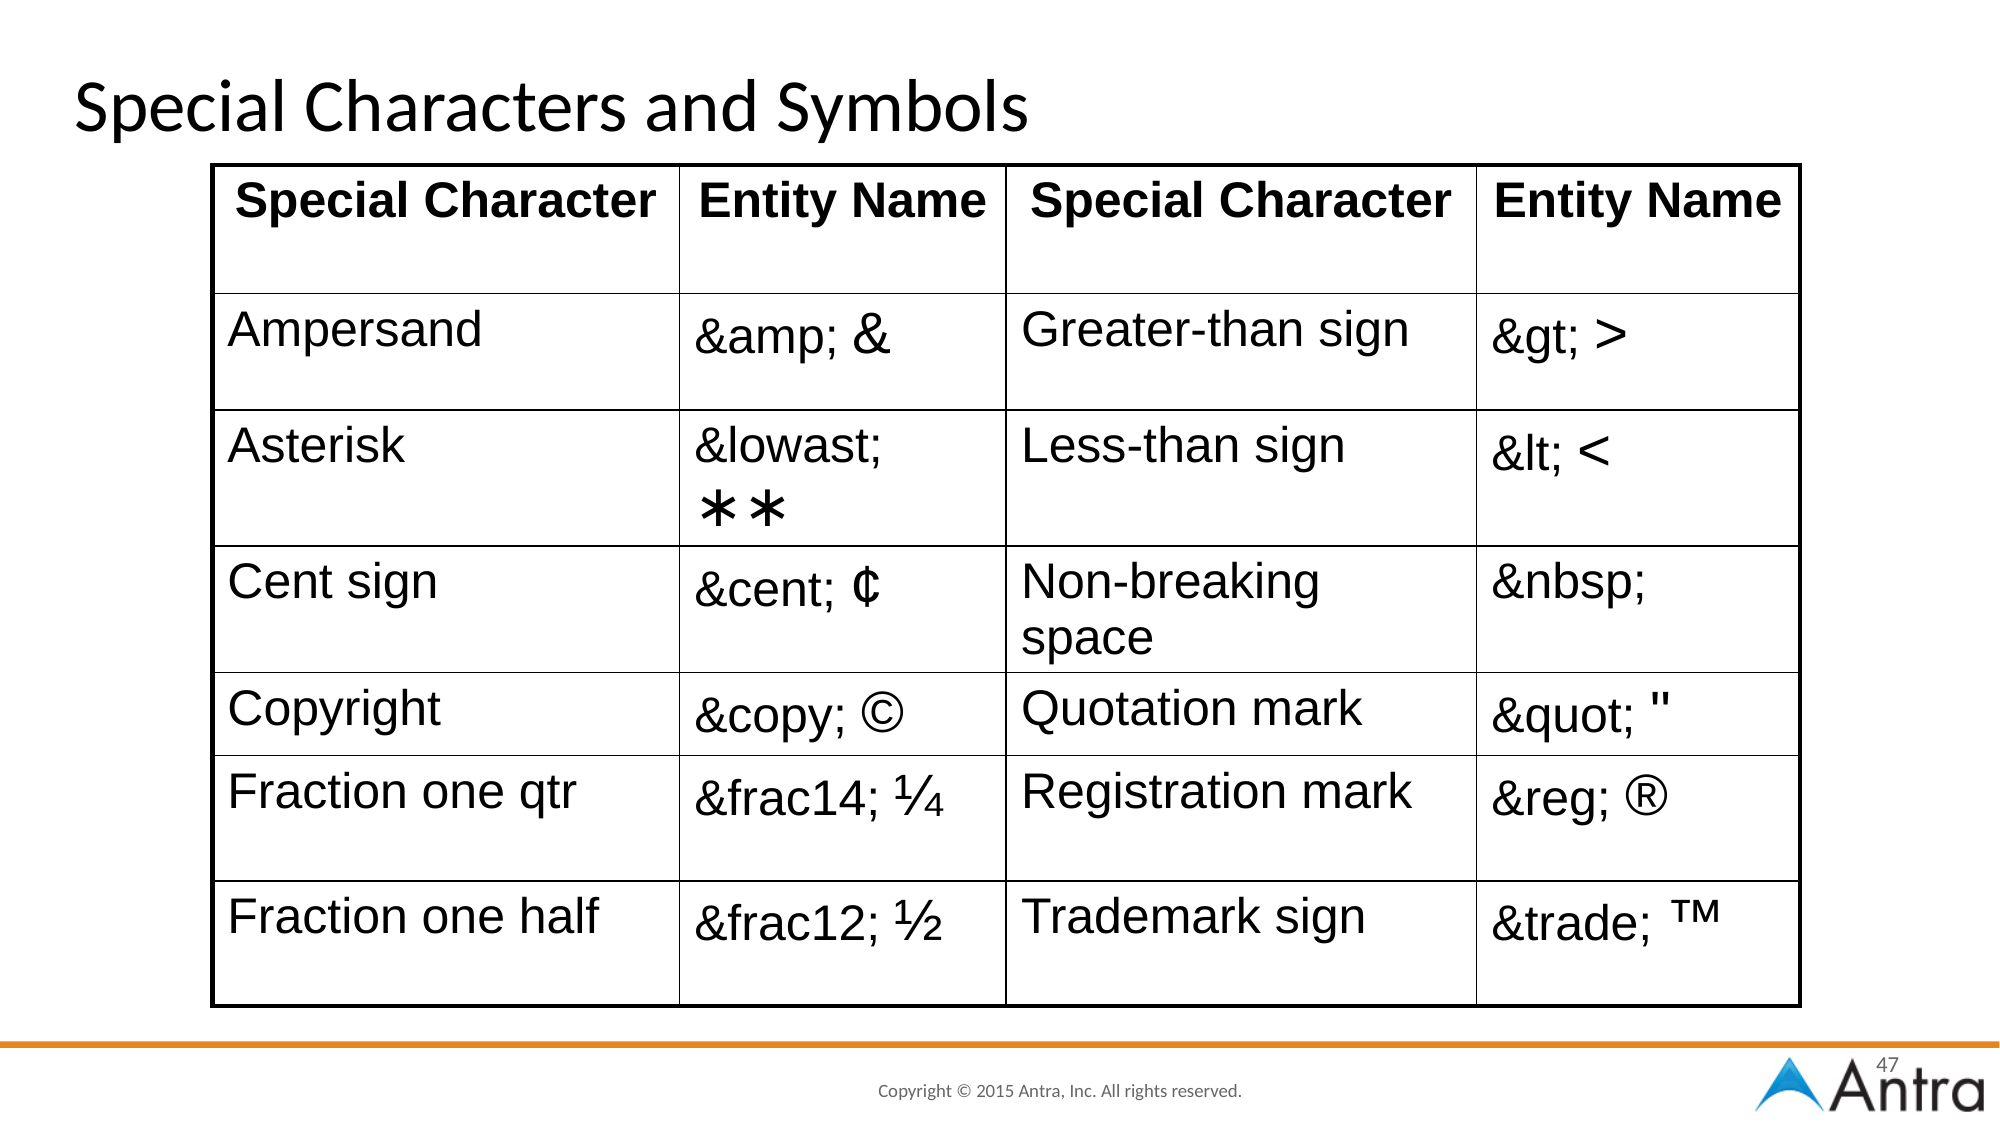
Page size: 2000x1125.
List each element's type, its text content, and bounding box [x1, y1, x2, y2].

table_cell Fraction one half [215, 882, 679, 1004]
table_cell &amp; & [680, 294, 1005, 409]
table_cell &trade; ™ [1477, 882, 1798, 1004]
table_cell &nbsp; [1477, 547, 1798, 672]
table_cell &quot; " [1477, 673, 1798, 755]
table_cell &gt; > [1477, 294, 1798, 409]
picture [1744, 1048, 1994, 1122]
table_cell &frac14; ¼ [680, 756, 1005, 880]
table_cell Ampersand [215, 294, 679, 409]
table_cell Trademark sign [1007, 882, 1476, 1004]
table_header Special Character [1007, 167, 1476, 293]
table_cell &lt; < [1477, 411, 1798, 545]
table_cell Fraction one qtr [215, 756, 679, 880]
table_cell &copy; © [680, 673, 1005, 755]
table_cell Less-than sign [1007, 411, 1476, 545]
table_header Entity Name [1477, 167, 1798, 293]
table_cell Non-breaking space [1007, 547, 1476, 672]
table_cell &reg; ® [1477, 756, 1798, 880]
table_cell Greater-than sign [1007, 294, 1476, 409]
table_cell &lowast; ∗∗ [680, 411, 1005, 545]
table_cell Copyright [215, 673, 679, 755]
table_cell &frac12; ½ [680, 882, 1005, 1004]
table_header Entity Name [680, 167, 1005, 293]
table_cell Asterisk [215, 411, 679, 545]
title Special Characters and Symbols [74, 0, 1900, 146]
table_cell &cent; ¢ [680, 547, 1005, 672]
table_cell Cent sign [215, 547, 679, 672]
table_cell Quotation mark [1007, 673, 1476, 755]
slide_number 47 [1432, 1024, 1900, 1103]
table_header Special Character [215, 167, 679, 293]
table_cell Registration mark [1007, 756, 1476, 880]
